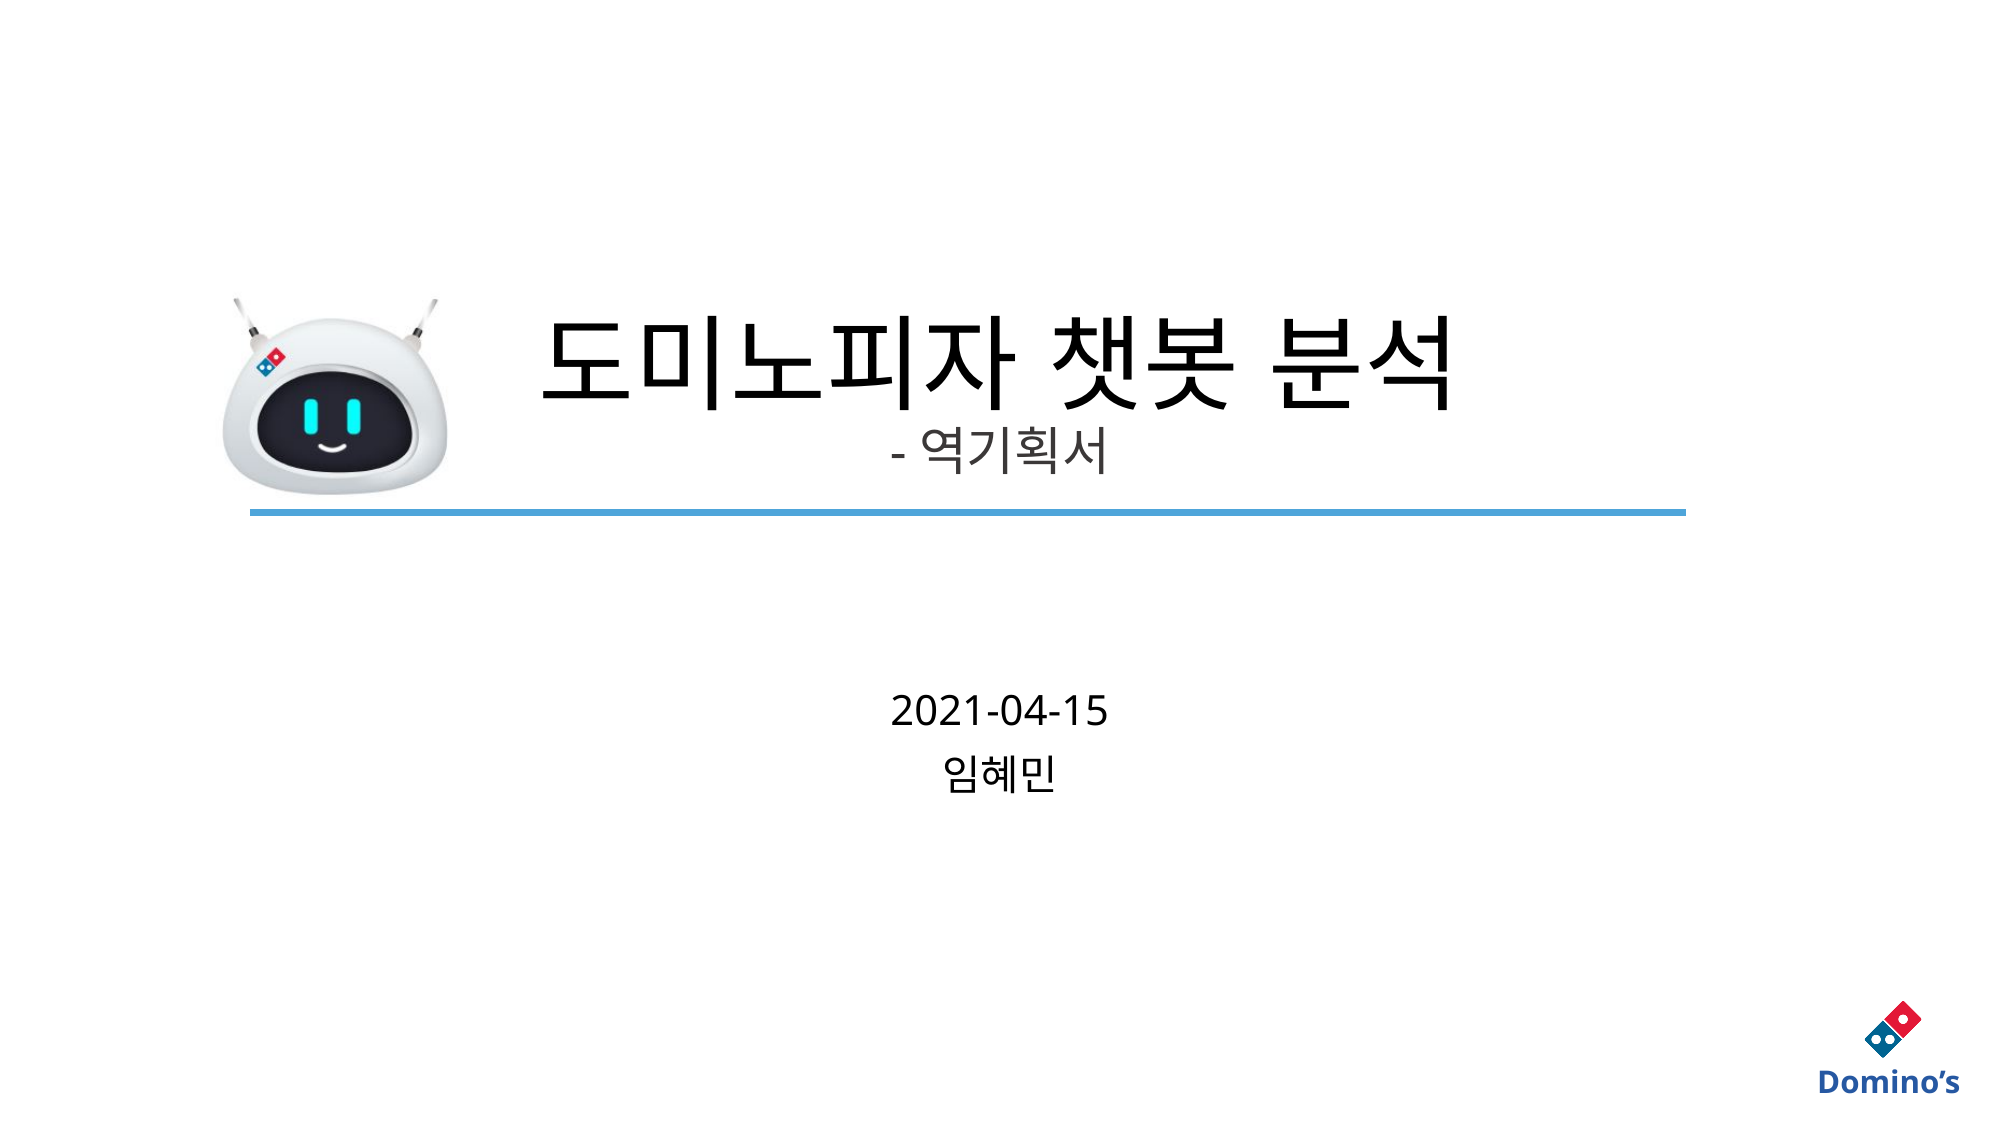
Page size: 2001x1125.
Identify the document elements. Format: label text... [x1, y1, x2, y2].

subtitle 2021-04-15 임혜민 [249, 681, 1750, 834]
picture [207, 283, 461, 513]
title 도미노피자 챗봇 분석 -역기획서 [249, 260, 1750, 489]
text_box Domino’s [1796, 1054, 1981, 1107]
picture [1842, 979, 1942, 1079]
